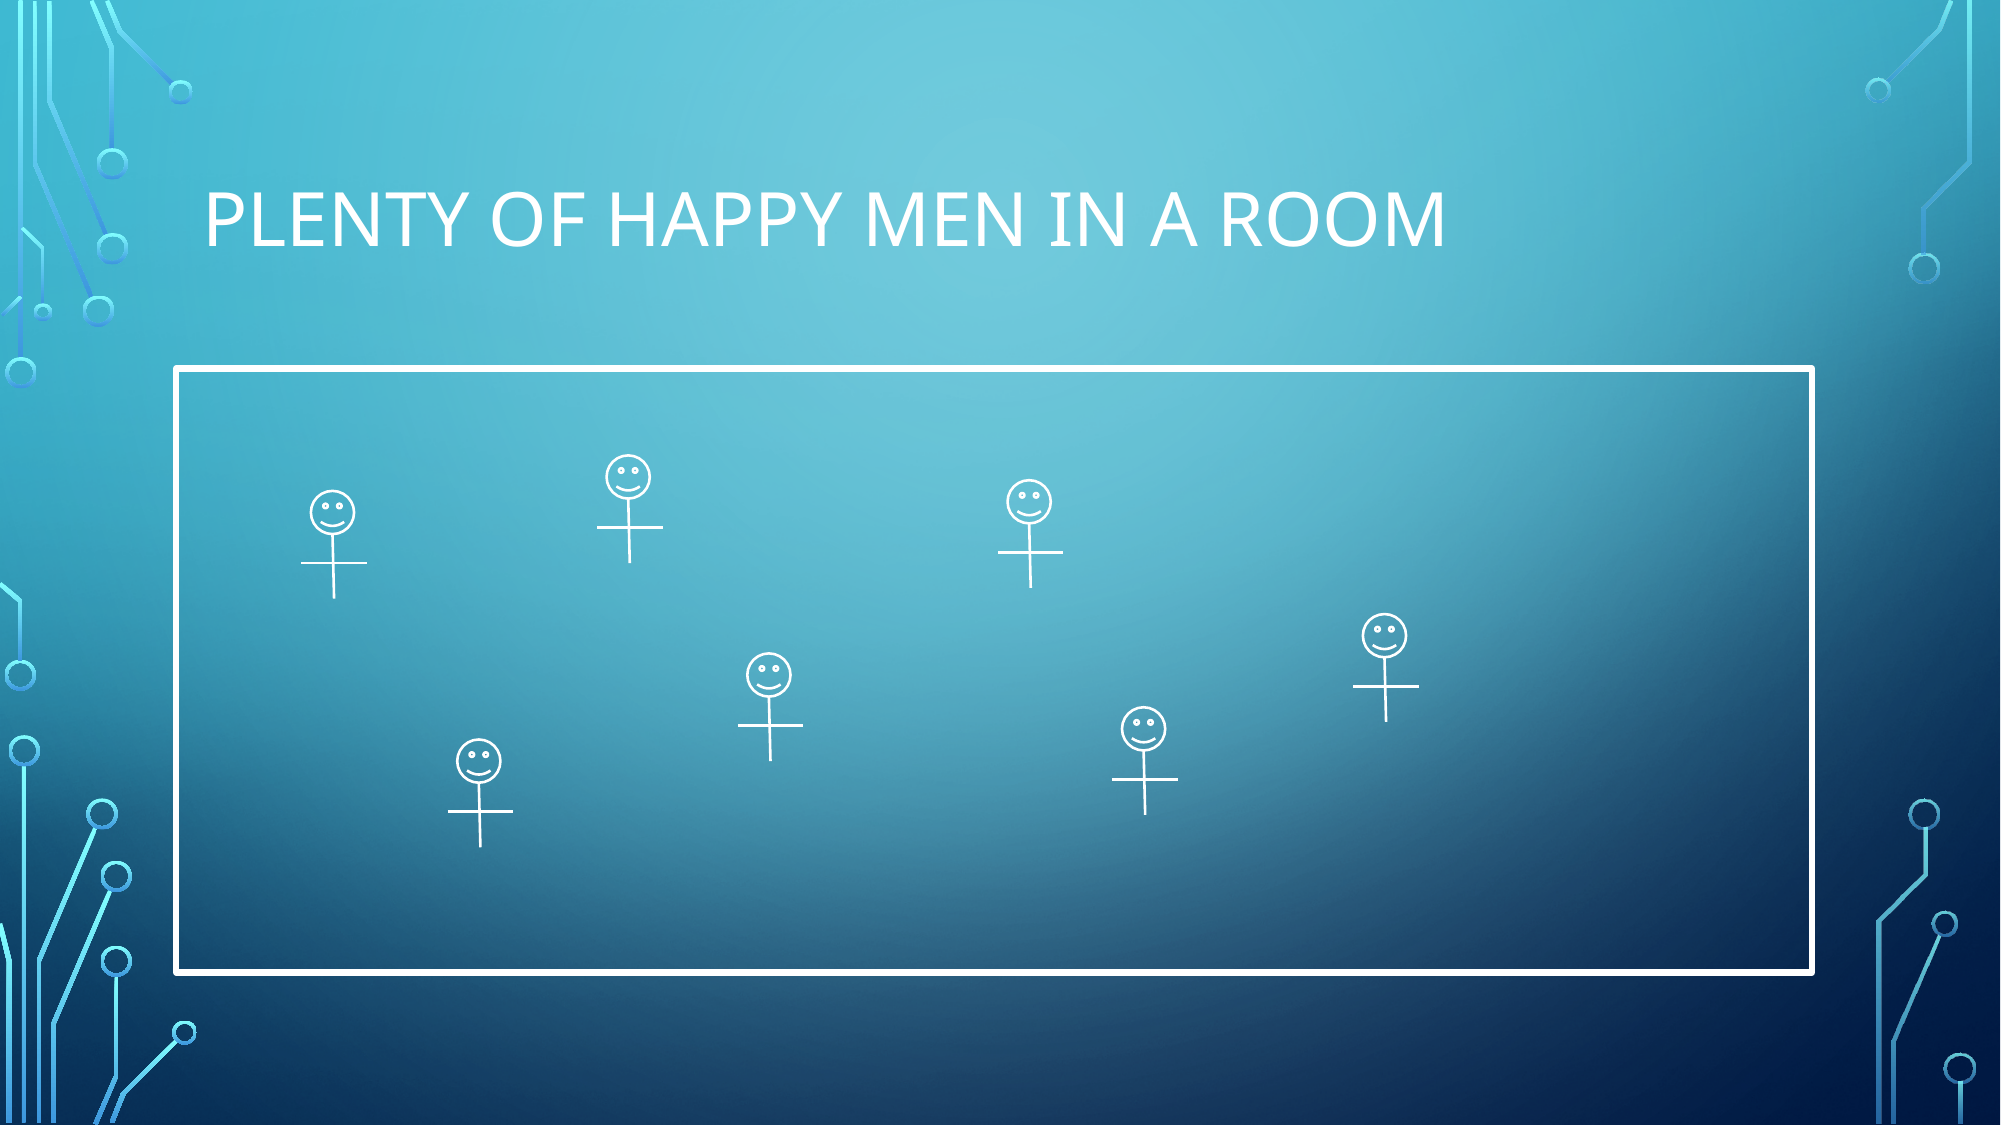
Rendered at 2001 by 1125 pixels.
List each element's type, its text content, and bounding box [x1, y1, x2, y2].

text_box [447, 739, 514, 848]
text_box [1353, 613, 1420, 722]
title Plenty of happy men in a room [187, 101, 1813, 344]
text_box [596, 455, 663, 564]
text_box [737, 653, 804, 762]
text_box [997, 479, 1064, 589]
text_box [1112, 706, 1179, 816]
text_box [301, 490, 367, 599]
text_box [175, 367, 1813, 974]
